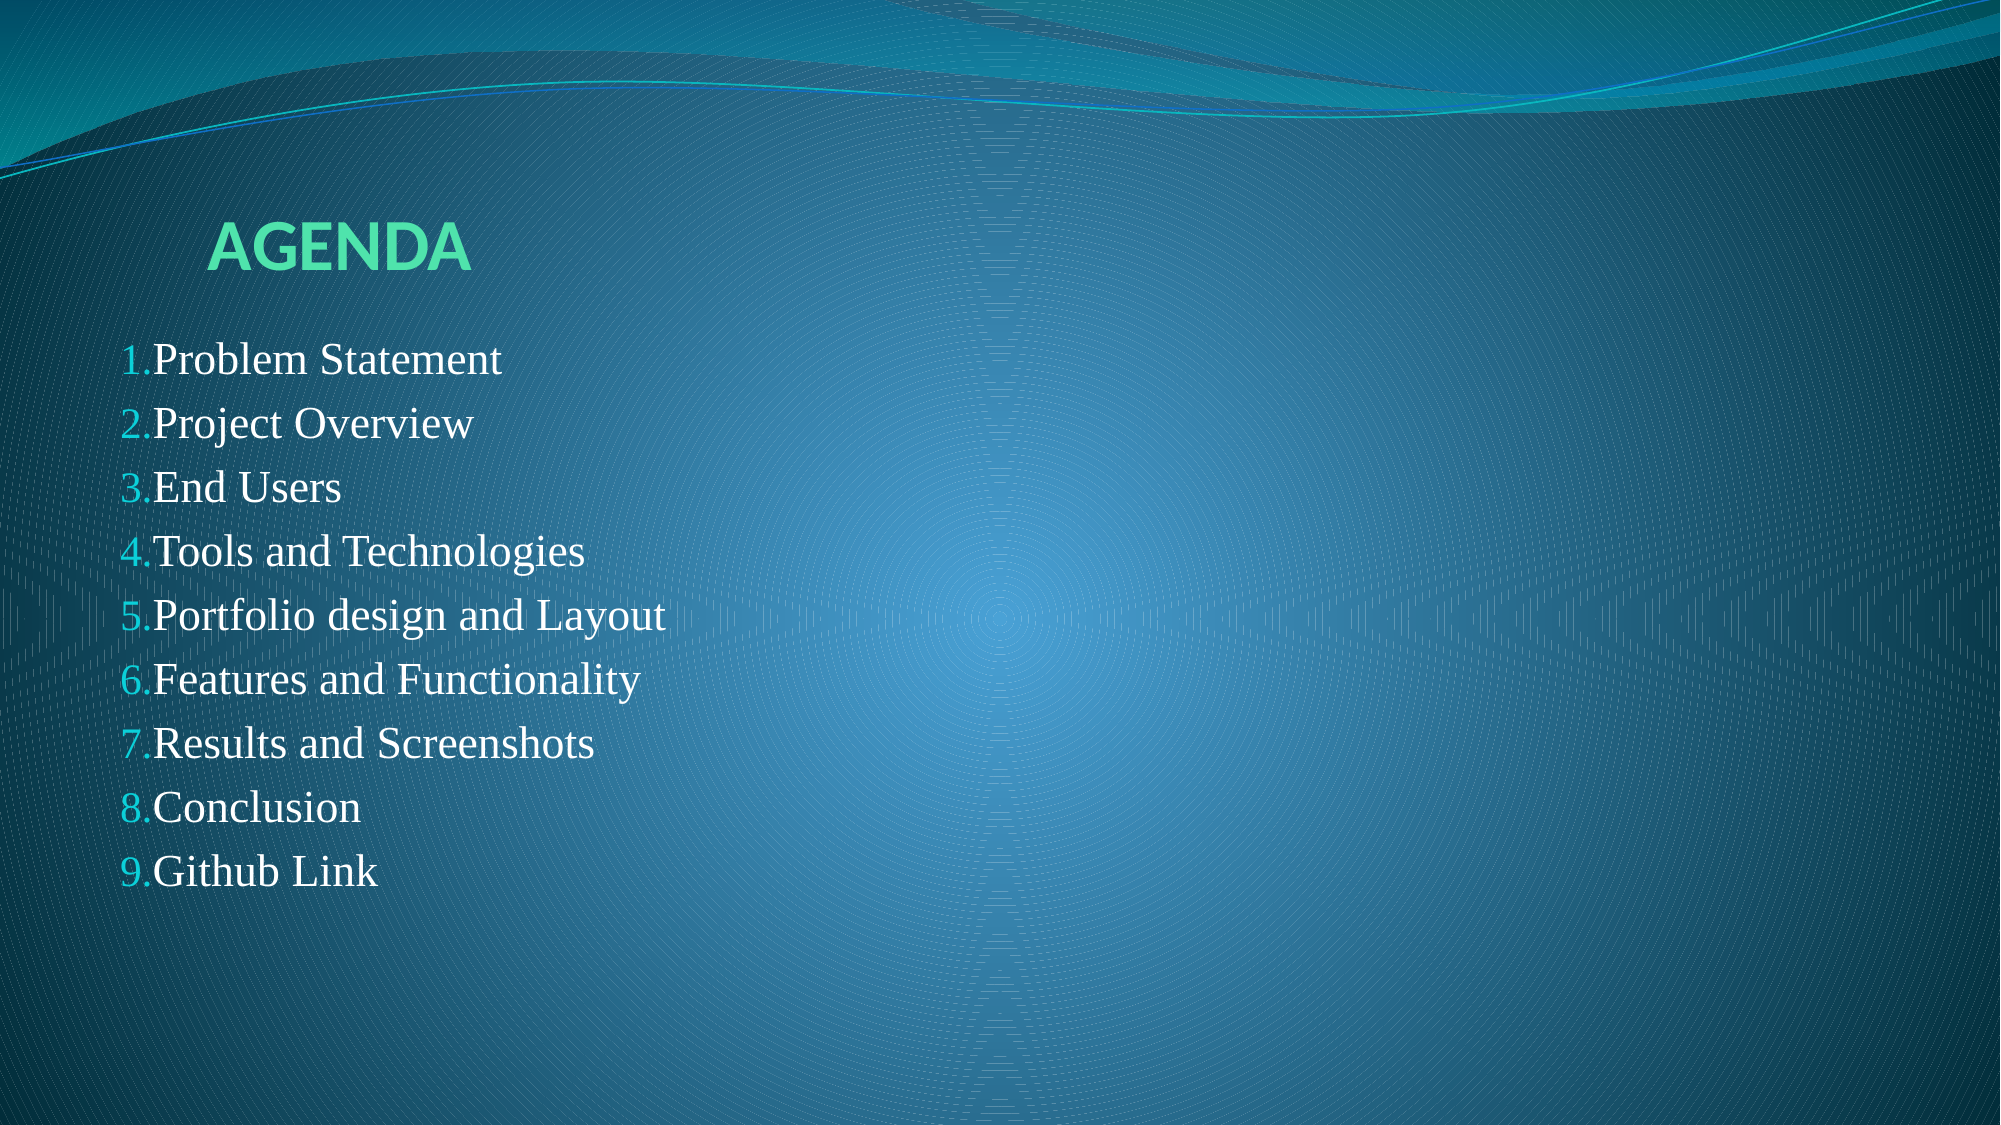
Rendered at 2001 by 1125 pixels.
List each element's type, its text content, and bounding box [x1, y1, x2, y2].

title AGENDA [112, 176, 495, 256]
list Problem Statement Project Overview End Users Tools and Technologies Portfolio design and Layout Features and Functionality Results and Screenshots Conclusion Github Link [112, 256, 1775, 1033]
